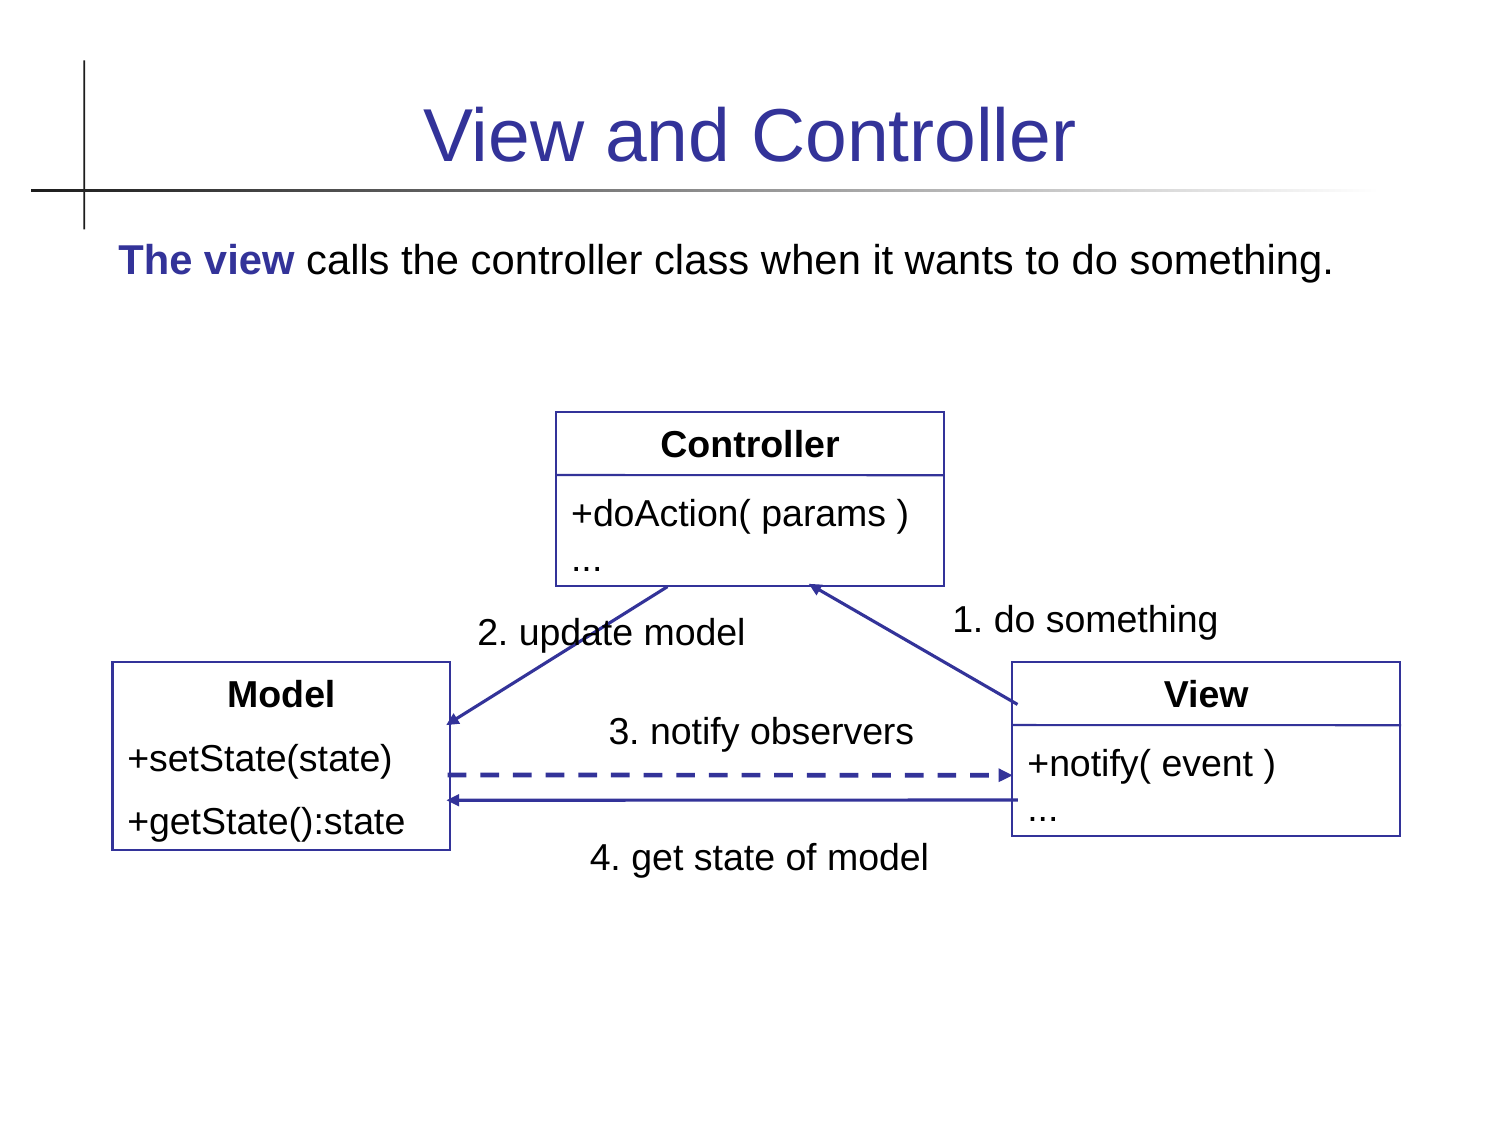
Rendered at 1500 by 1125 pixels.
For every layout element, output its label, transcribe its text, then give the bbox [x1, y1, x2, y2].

text_box View +notify( event ) ... [1012, 662, 1400, 725]
text_box View and Controller [100, 42, 1400, 185]
text_box [808, 583, 1017, 704]
text_box 1. do something [937, 587, 1250, 648]
text_box [446, 661, 549, 726]
text_box The view calls the controller class when it wants to do something. [100, 224, 1400, 363]
text_box 4. get state of model [574, 824, 957, 886]
text_box [995, 769, 1013, 782]
text_box View +notify( event ) ... [1012, 726, 1400, 837]
text_box 3. notify observers [593, 699, 950, 761]
text_box [446, 794, 1017, 807]
text_box 2. update model [462, 599, 775, 661]
text_box Model +setState(state) +getState():state [112, 662, 451, 851]
text_box Controller +doAction( params ) ... [556, 412, 944, 587]
